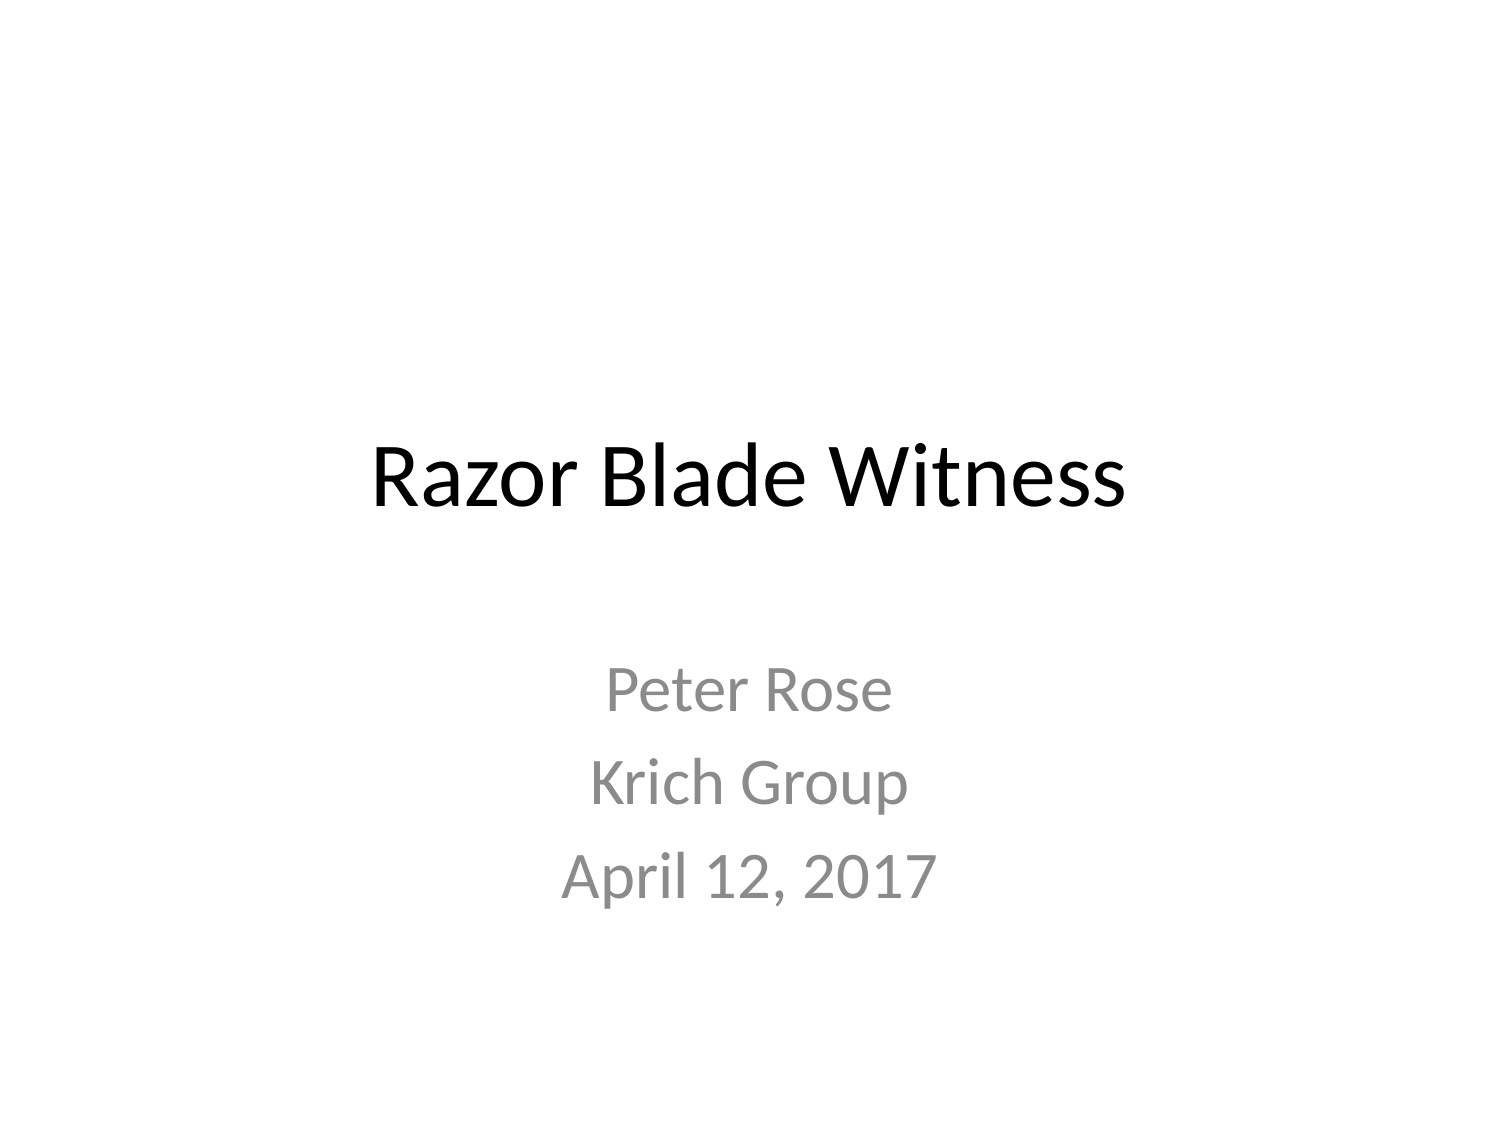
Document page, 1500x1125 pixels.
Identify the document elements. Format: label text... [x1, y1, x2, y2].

subtitle Peter Rose Krich Group April 12, 2017 [225, 637, 1275, 925]
title Razor Blade Witness [112, 349, 1388, 591]
